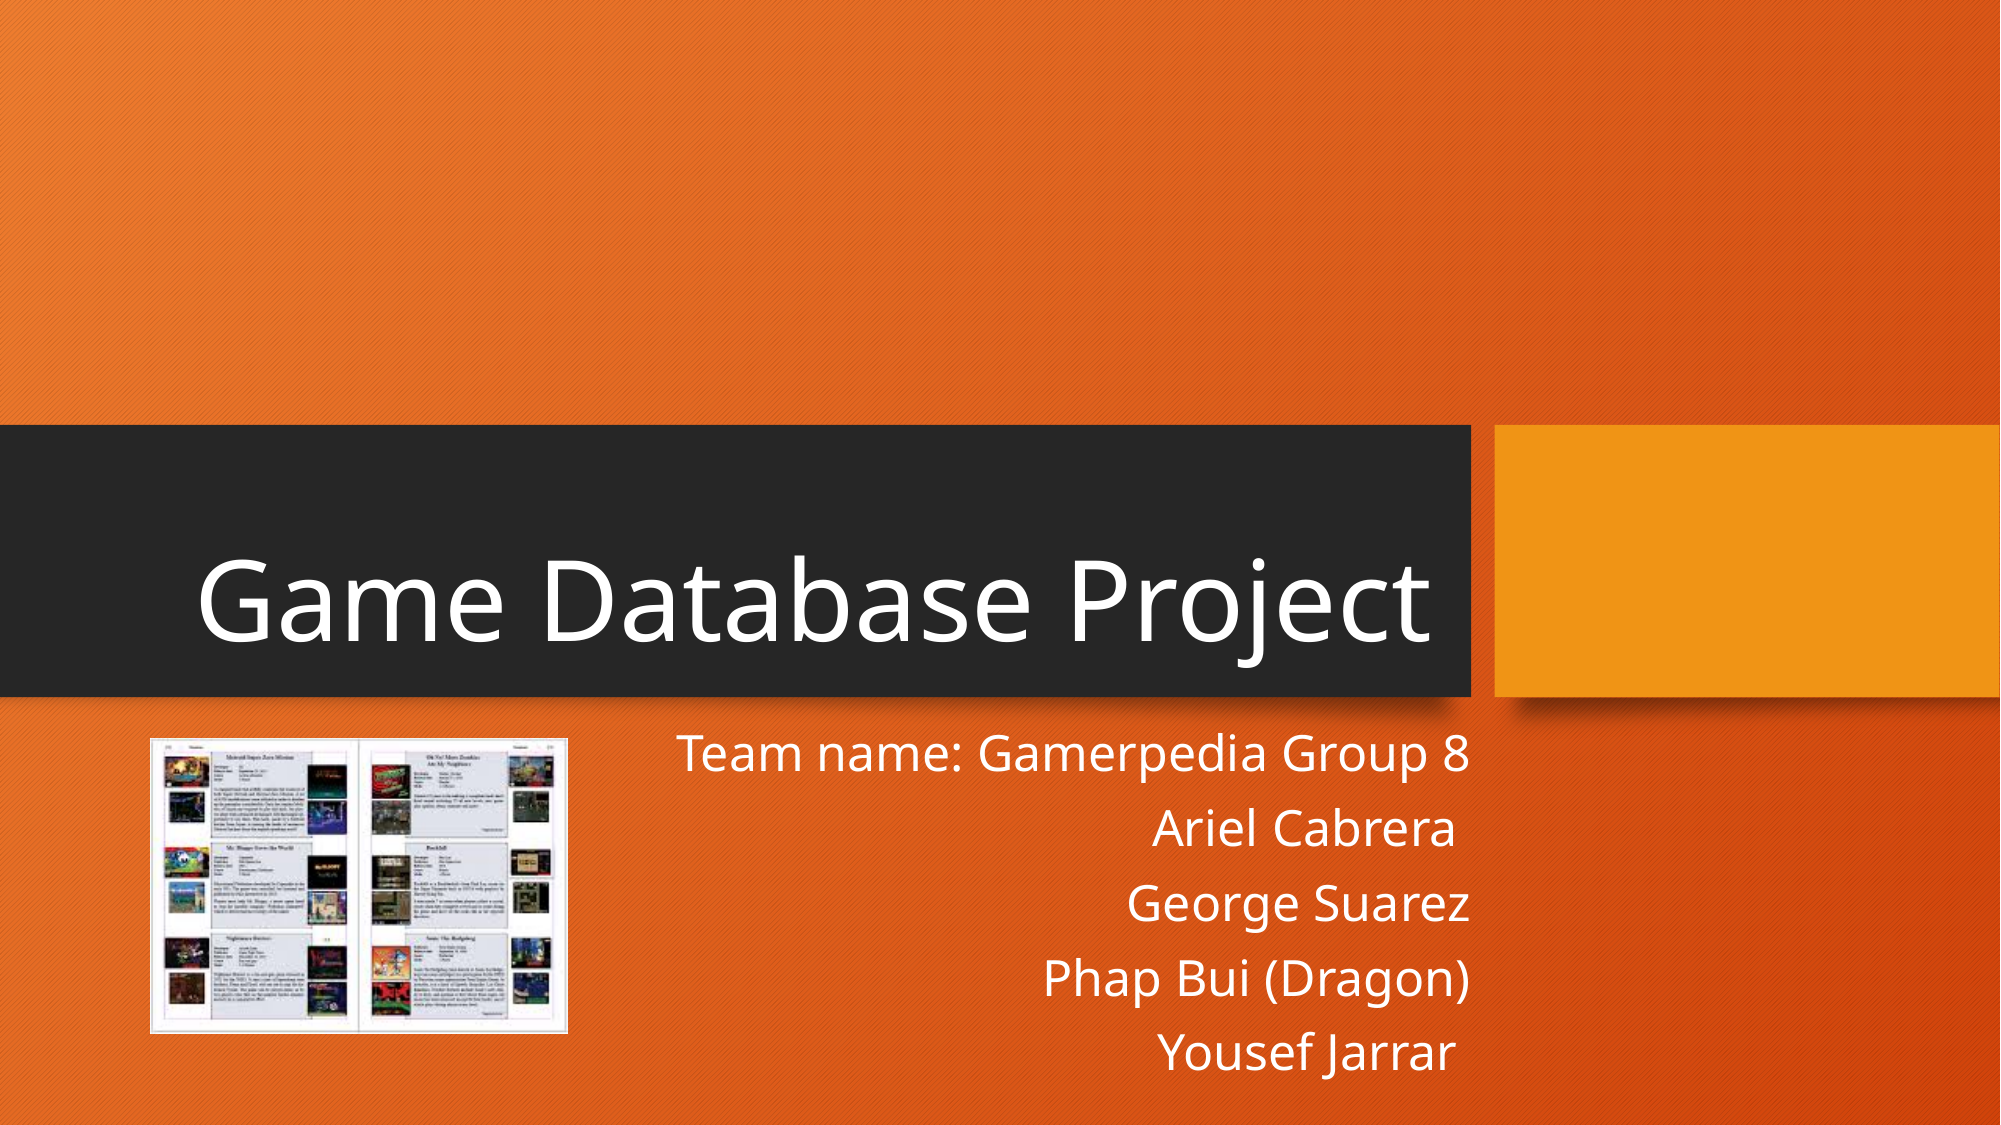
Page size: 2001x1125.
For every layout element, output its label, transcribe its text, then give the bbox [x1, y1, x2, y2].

title Game Database Project [111, 448, 1448, 674]
picture [0, 698, 1472, 1034]
picture [1494, 698, 2000, 742]
subtitle Team name: Gamerpedia Group 8 Ariel Cabrera George Suarez Phap Bui (Dragon) Yousef Jarrar [150, 720, 1487, 1125]
